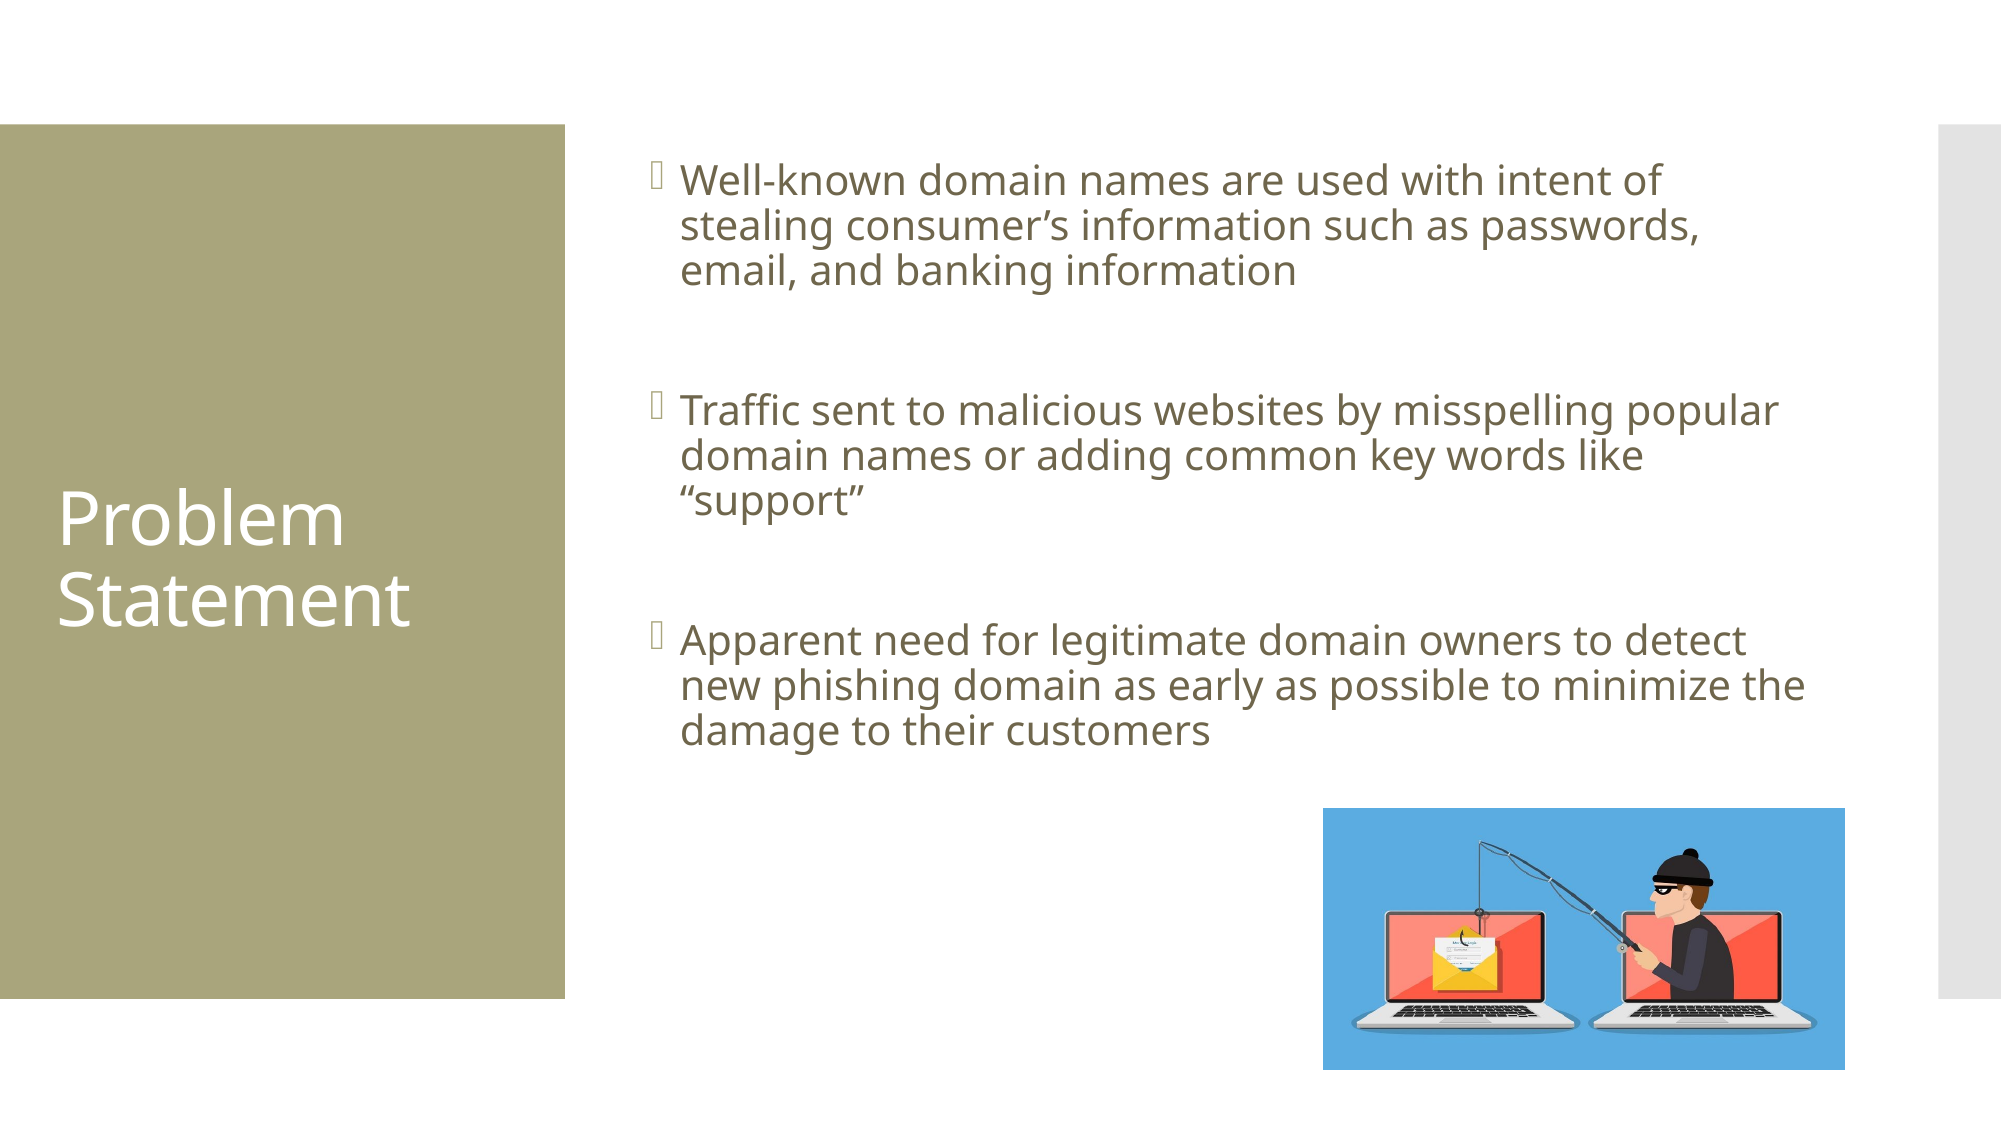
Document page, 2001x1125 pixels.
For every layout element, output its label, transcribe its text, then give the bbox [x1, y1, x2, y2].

list Well-known domain names are used with intent of stealing consumer’s information such as passwords, email, and banking information Traffic sent to malicious websites by misspelling popular domain names or adding common key words like “support” Apparent need for legitimate domain owners to detect new phishing domain as early as possible to minimize the damage to their customers [634, 141, 1835, 982]
picture [1323, 808, 1845, 1070]
title Problem Statement [41, 184, 525, 940]
